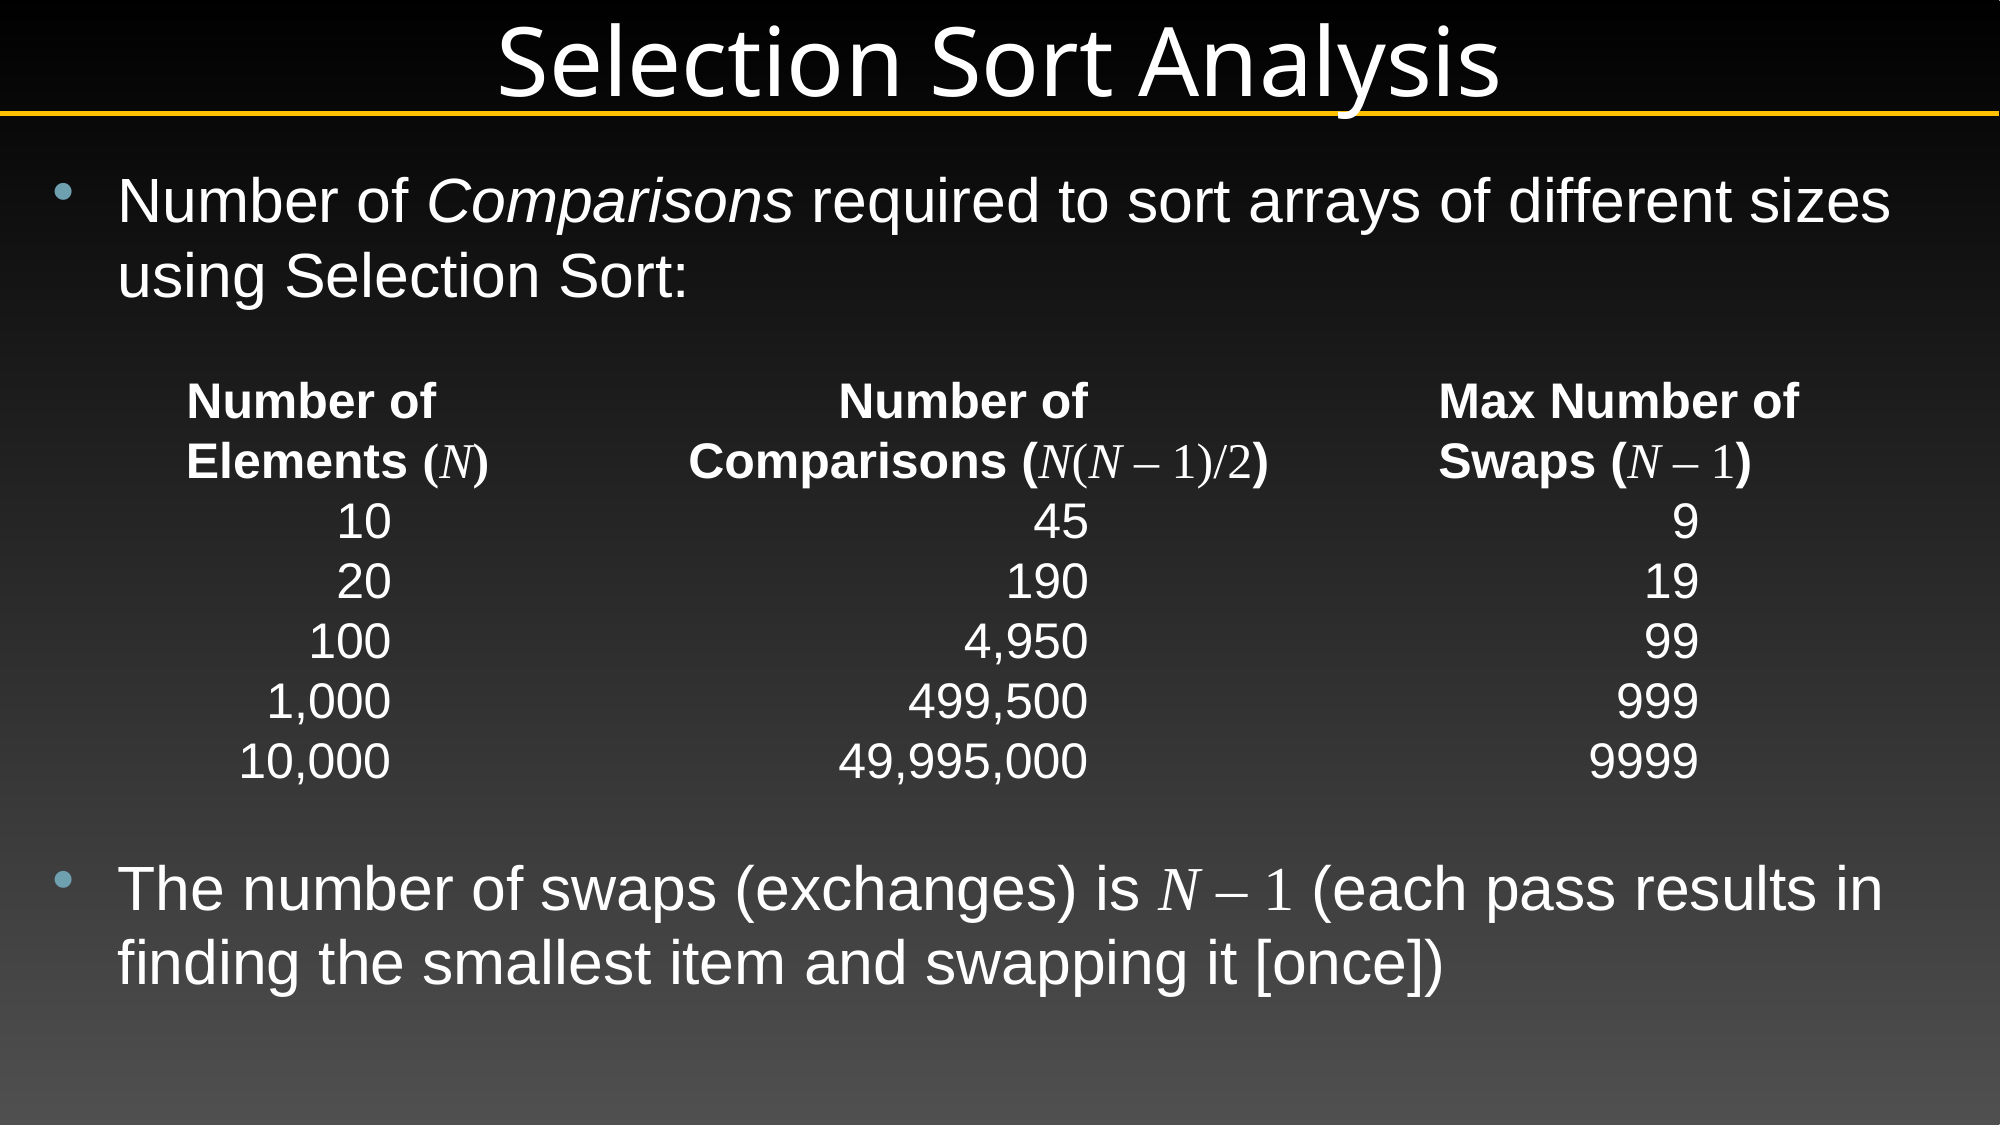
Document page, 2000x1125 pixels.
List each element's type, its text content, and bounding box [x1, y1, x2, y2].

list Number of Comparisons required to sort arrays of different sizes using Selection Sort: The number of swaps (exchanges) is N – 1 (each pass results in finding the smallest item and swapping it [once]) [33, 152, 1975, 1086]
text_box Number of Number of Max Number of Elements (N) Comparisons (N(N – 1)/2) Swaps (N – 1) 10 45 9 20 190 19 100 4,950 99 1,000 499,500 999 10,000 49,995,000 9999 [73, 360, 1835, 796]
title Selection Sort Analysis [0, 0, 2000, 116]
